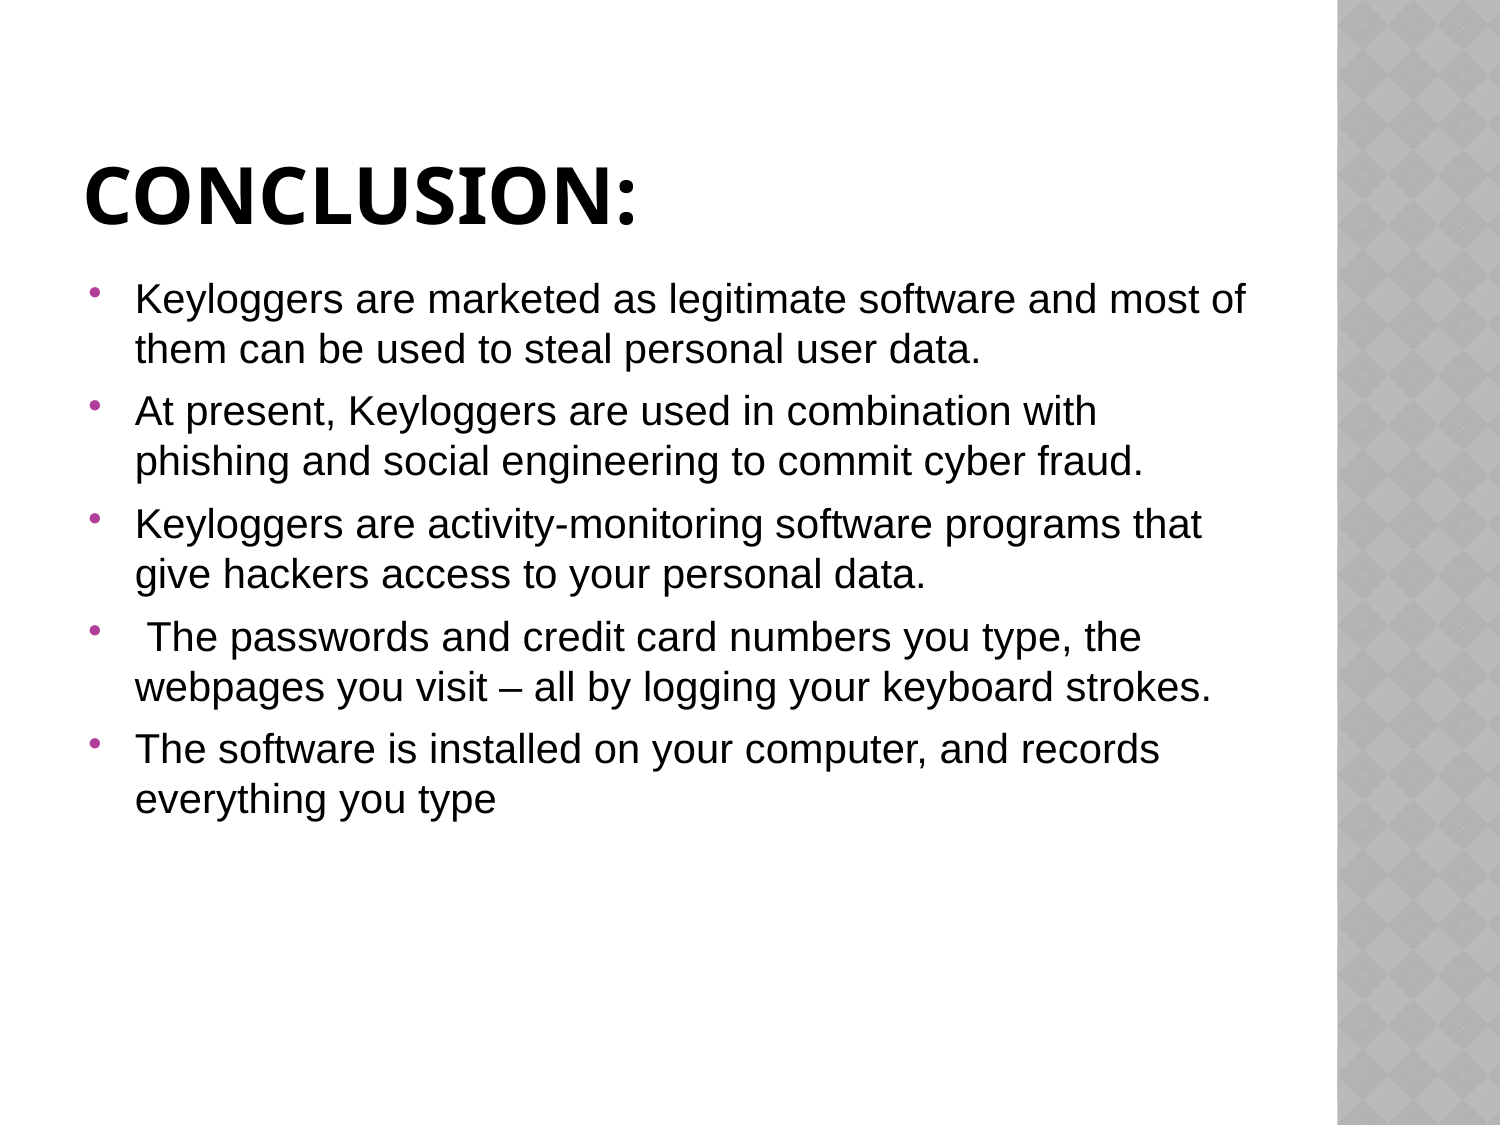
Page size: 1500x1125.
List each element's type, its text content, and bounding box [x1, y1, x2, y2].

list Keyloggers are marketed as legitimate software and most of them can be used to steal personal user data. At present, Keyloggers are used in combination with phishing and social engineering to commit cyber fraud. Keyloggers are activity-monitoring software programs that give hackers access to your personal data. The passwords and credit card numbers you type, the webpages you visit – all by logging your keyboard strokes. The software is installed on your computer, and records everything you type [75, 264, 1263, 1059]
title CONCLUSION: [75, 52, 1263, 240]
